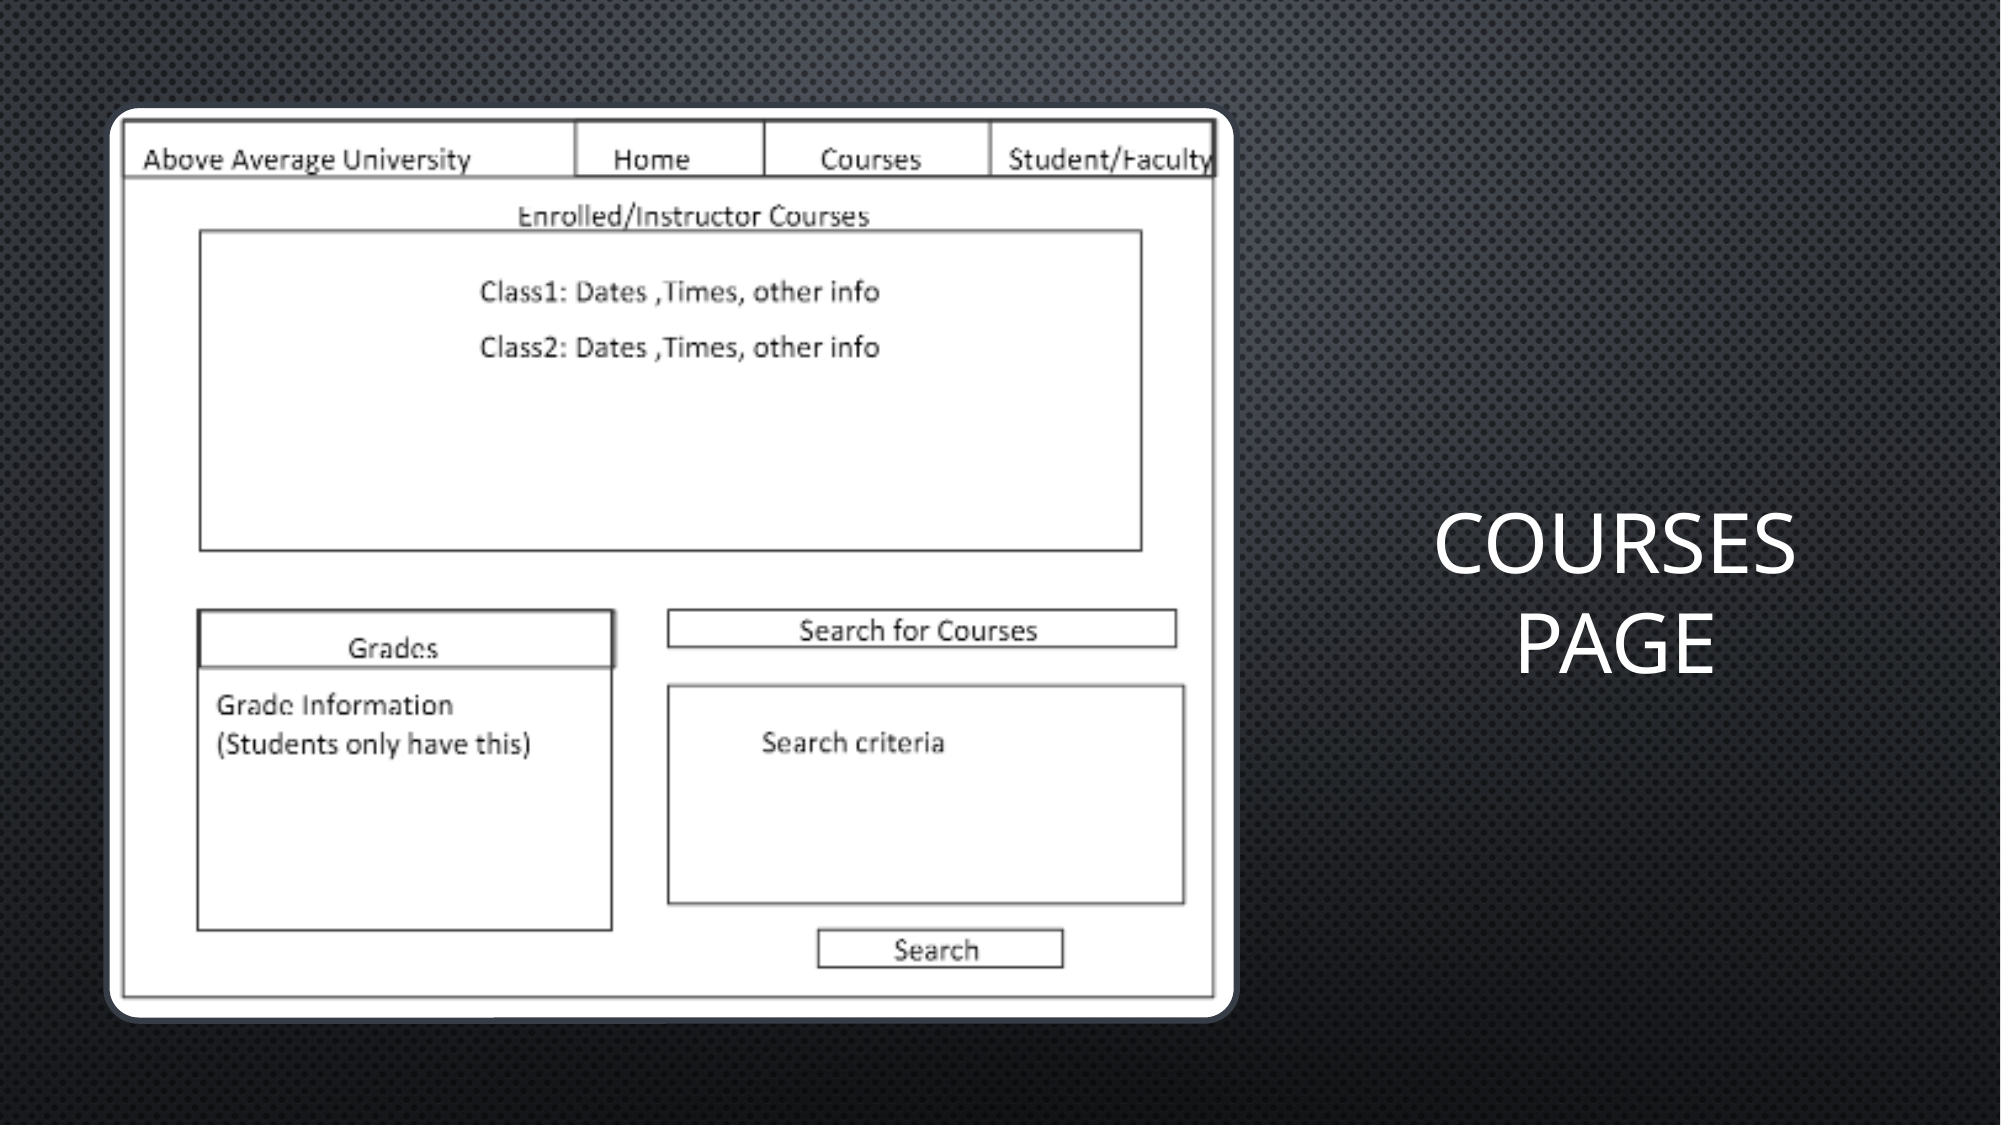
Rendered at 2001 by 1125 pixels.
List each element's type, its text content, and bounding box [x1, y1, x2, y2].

title Courses page [1339, 99, 1892, 698]
text_box [0, 0, 2000, 1125]
picture [106, 104, 1238, 1021]
